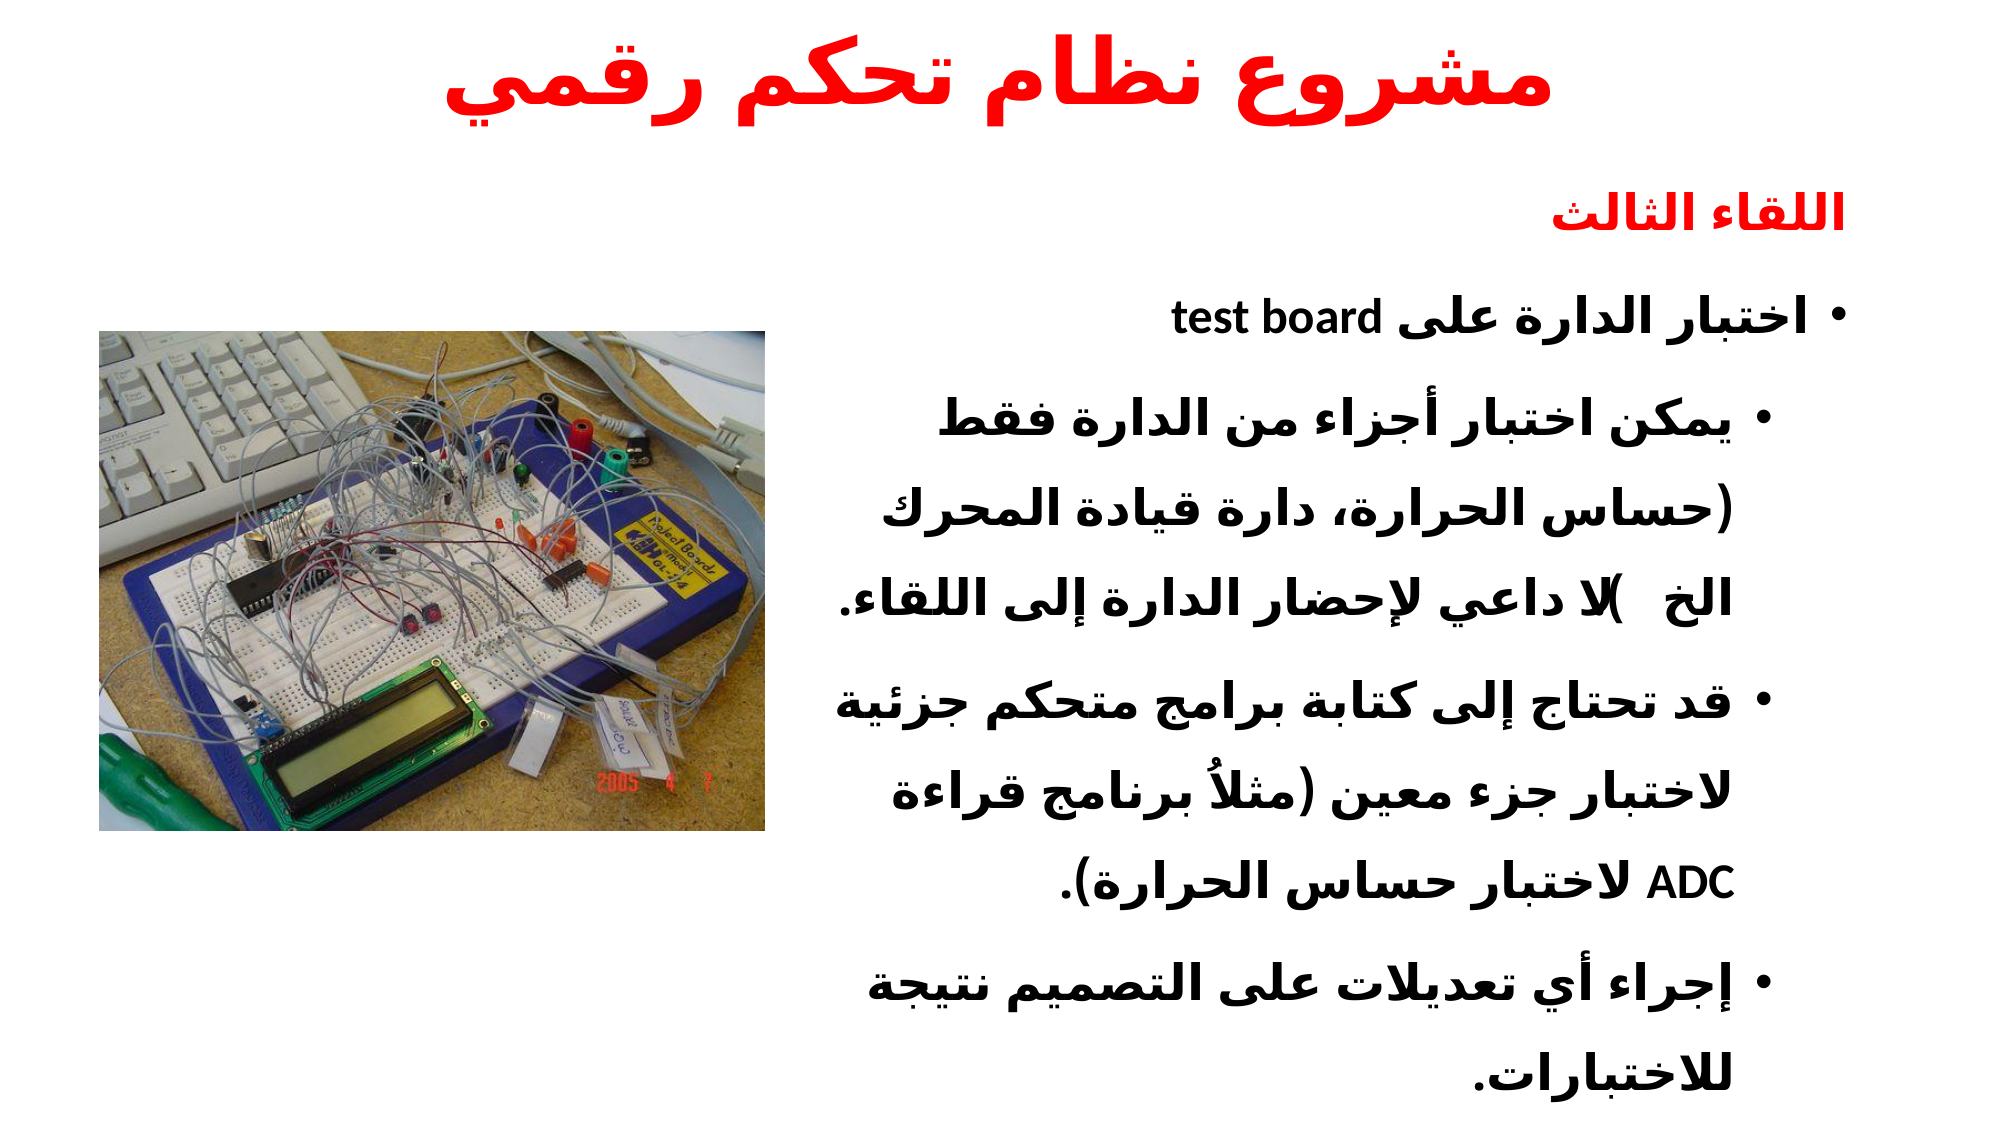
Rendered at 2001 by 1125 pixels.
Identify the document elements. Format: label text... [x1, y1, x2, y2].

list اللقاء الثالث اختبار الدارة على test board يمكن اختبار أجزاء من الدارة فقط (حساس الحرارة، دارة قيادة المحرك الخ). لا داعي لإحضار الدارة إلى اللقاء. قد تحتاج إلى كتابة برامج متحكم جزئية لاختبار جزء معين (مثلاُ برنامج قراءة ADC لاختبار حساس الحرارة). إجراء أي تعديلات على التصميم نتيجة للاختبارات. [797, 143, 1863, 816]
picture [99, 331, 765, 831]
title مشروع نظام تحكم رقمي [137, 0, 1863, 151]
